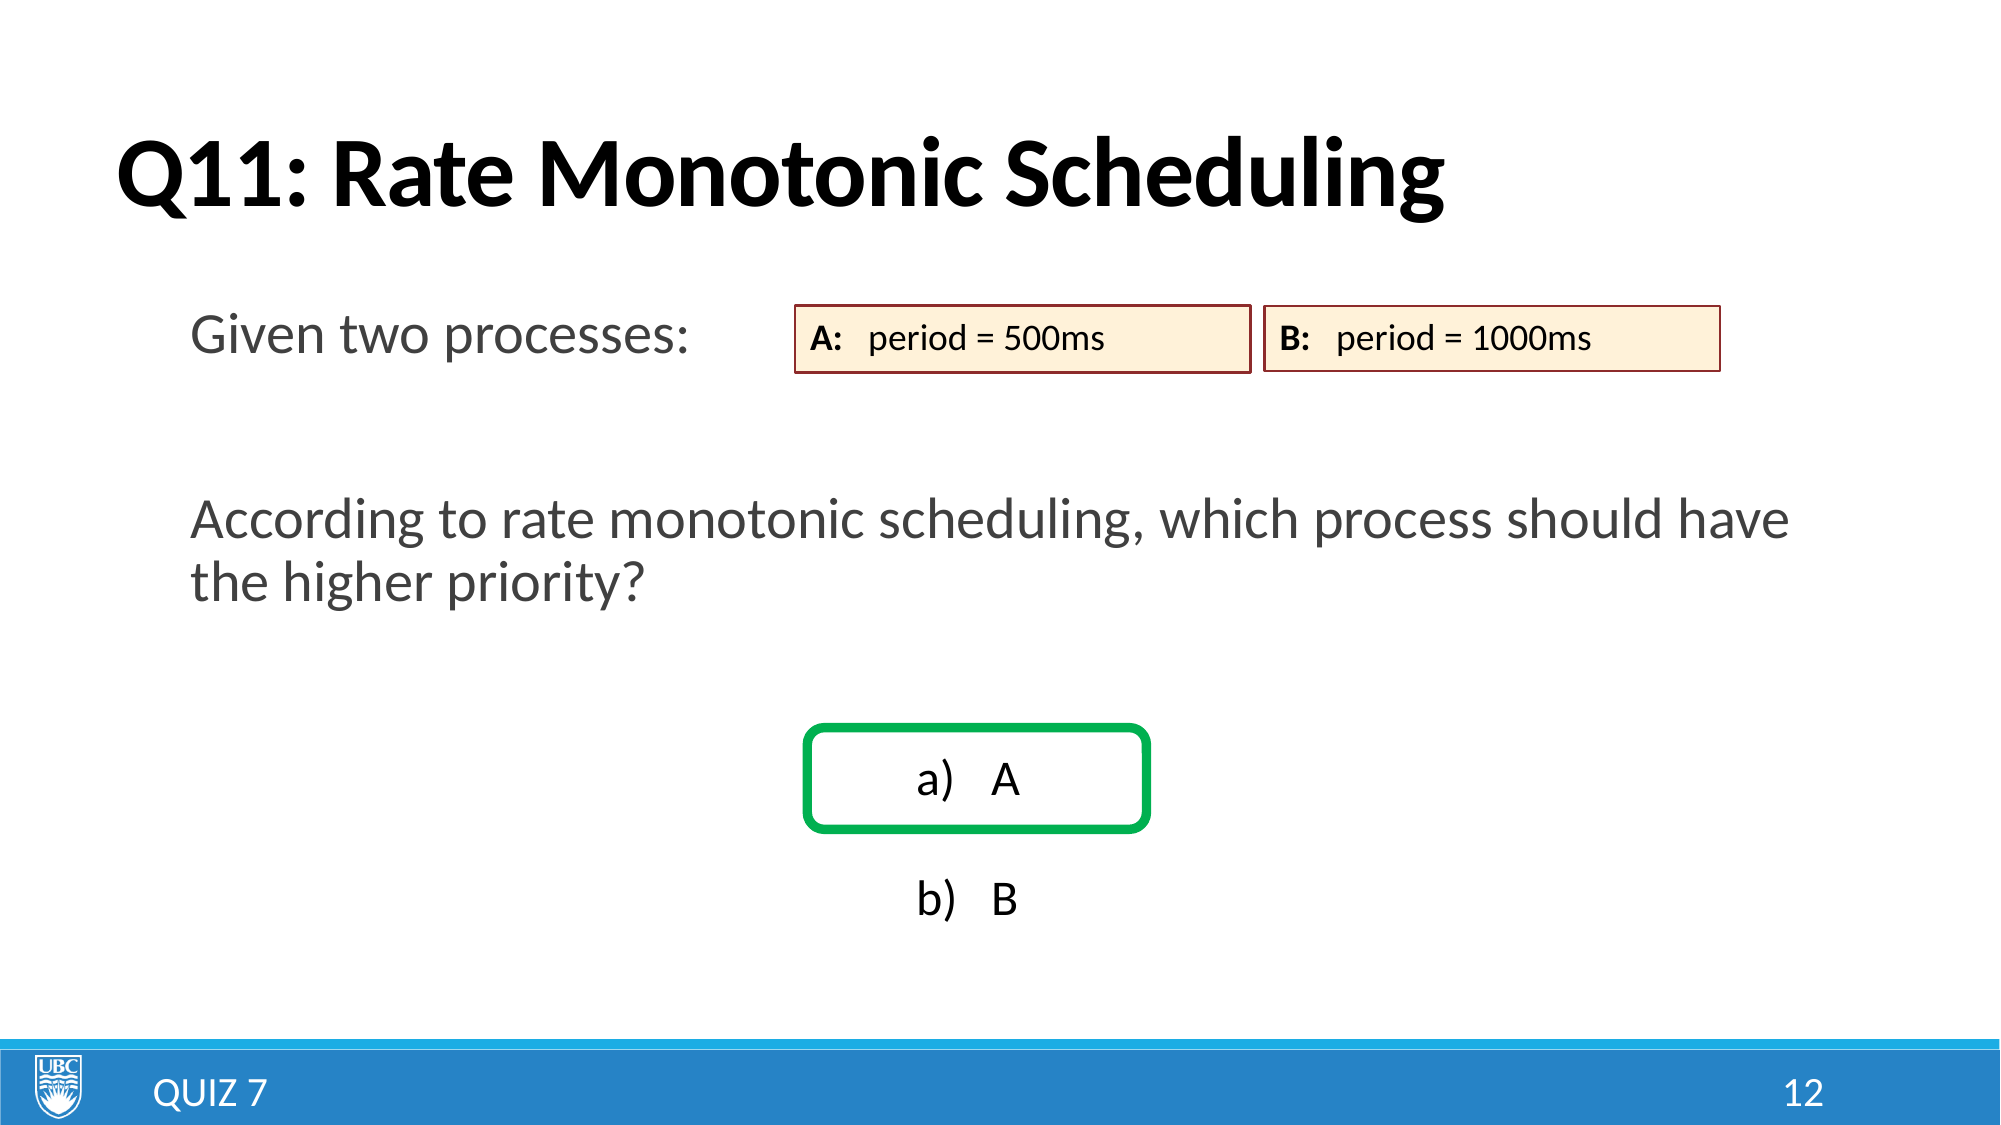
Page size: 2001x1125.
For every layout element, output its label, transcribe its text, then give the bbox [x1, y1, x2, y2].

text_box [805, 726, 1148, 831]
list Given two processes: According to rate monotonic scheduling, which process should have the higher priority? [175, 296, 1826, 986]
slide_number 12 [1624, 1059, 1840, 1120]
footer Quiz 7 [137, 1059, 1396, 1120]
text_box B: period = 1000ms [1263, 305, 1721, 372]
title Q11: Rate Monotonic Scheduling [101, 106, 1752, 235]
text_box A: period = 500ms [794, 304, 1252, 374]
text_box A B [901, 738, 1035, 934]
picture [35, 1055, 82, 1119]
